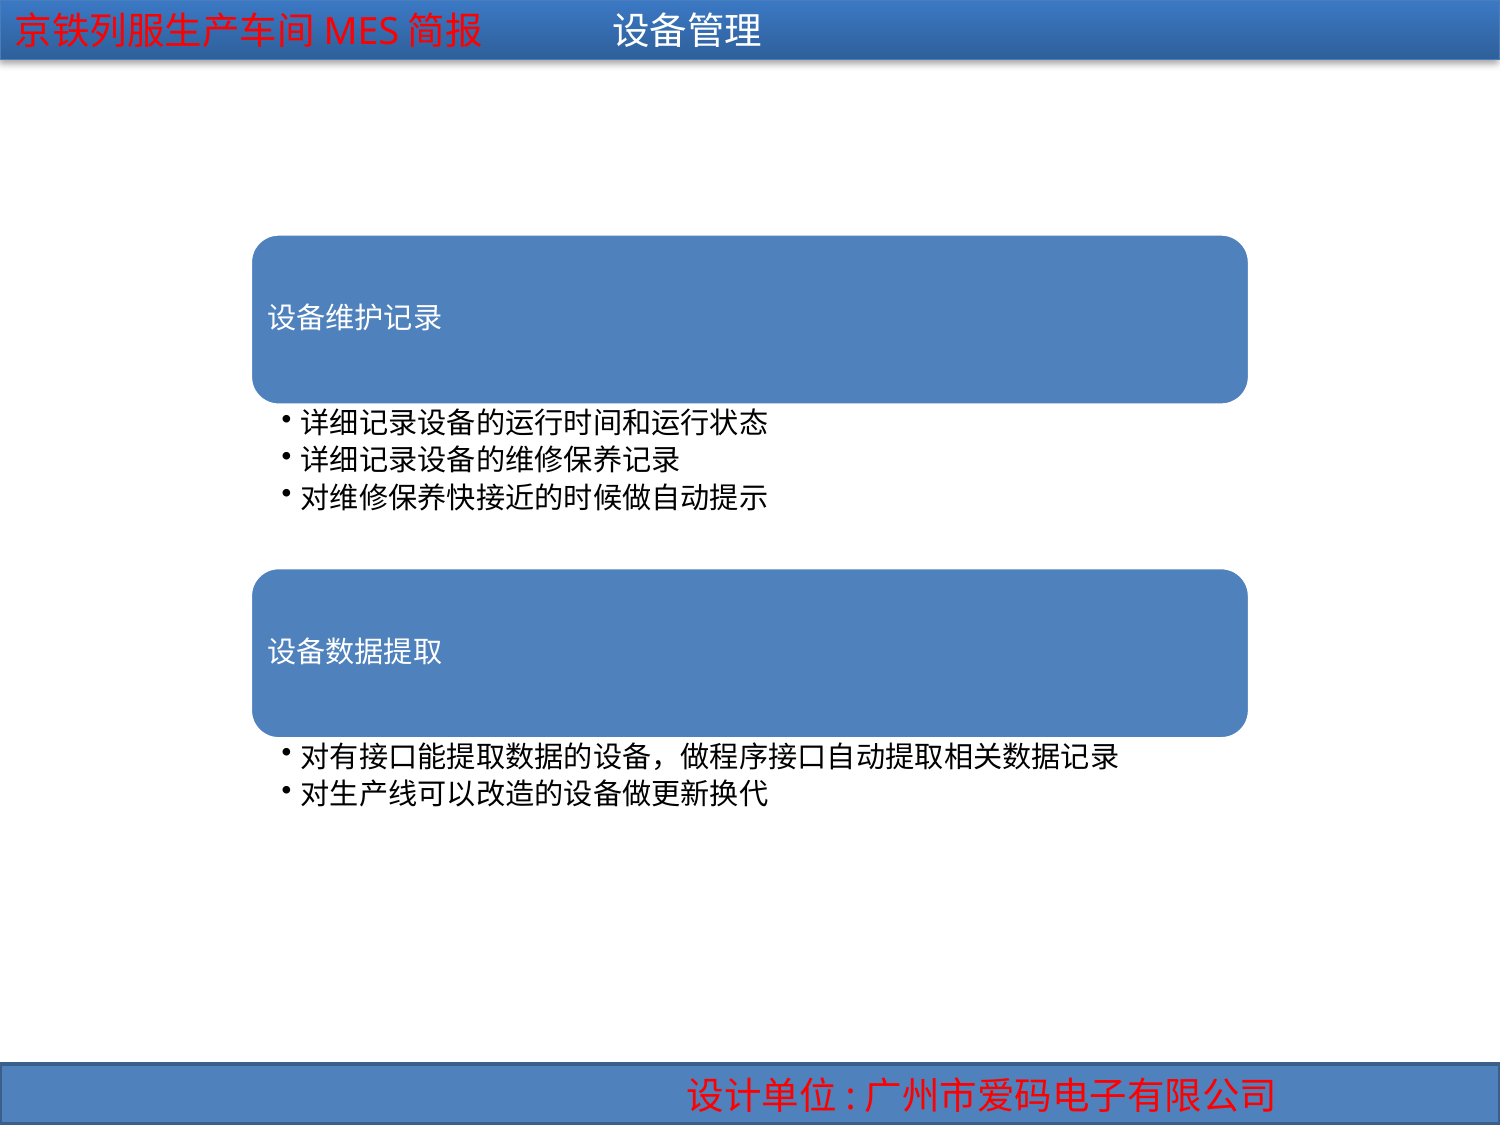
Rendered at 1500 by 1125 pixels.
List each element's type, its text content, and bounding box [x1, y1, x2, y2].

text_box 设备管理 [597, 0, 778, 60]
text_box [249, 228, 1251, 897]
